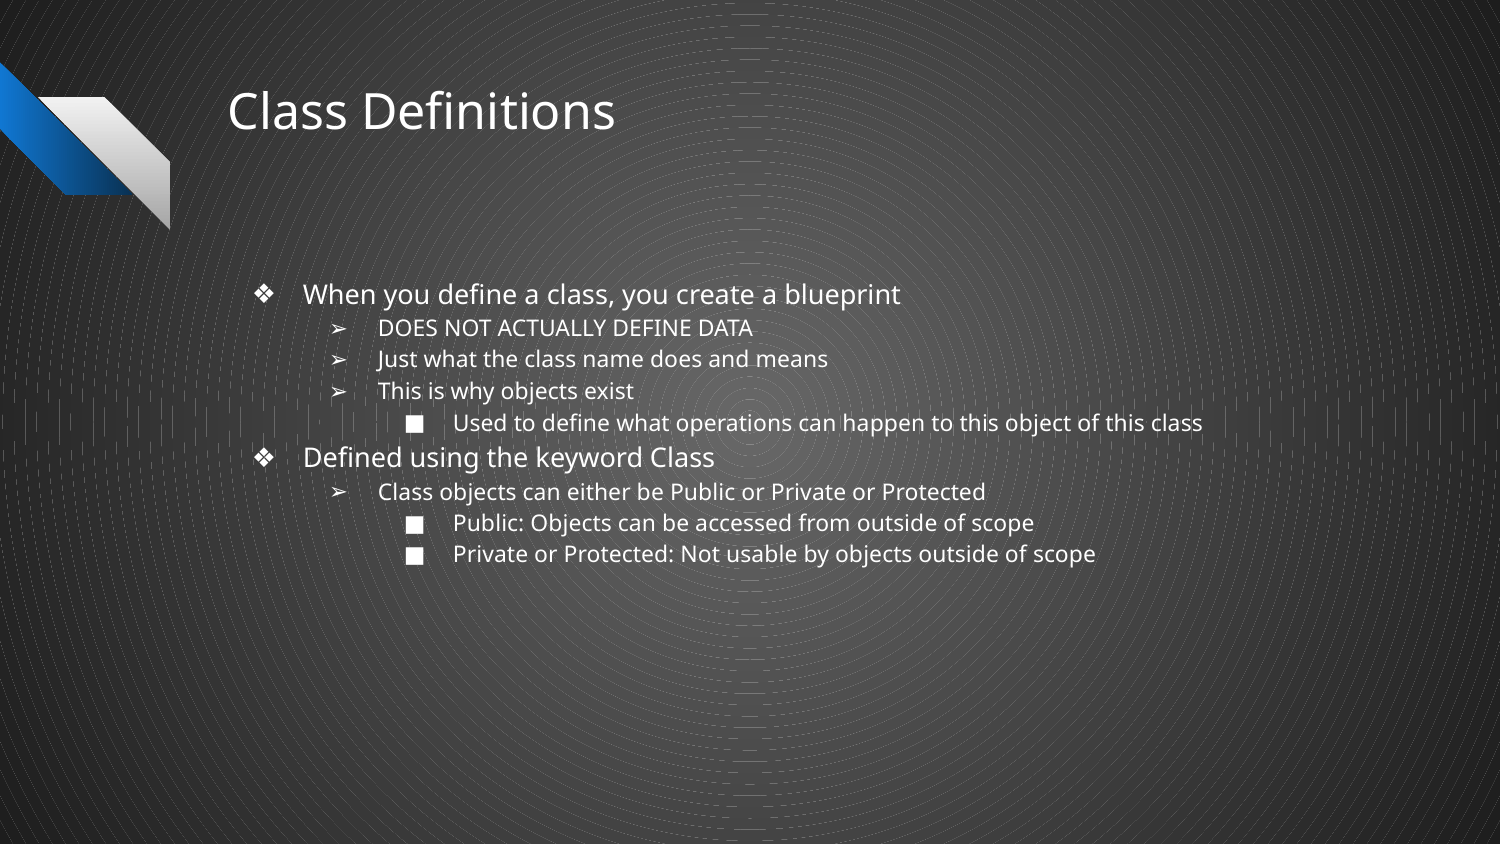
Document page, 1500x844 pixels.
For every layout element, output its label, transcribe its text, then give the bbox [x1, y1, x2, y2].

title Class Definitions [212, 64, 1368, 215]
list When you define a class, you create a blueprint DOES NOT ACTUALLY DEFINE DATA Just what the class name does and means This is why objects exist Used to define what operations can happen to this object of this class Defined using the keyword Class Class objects can either be Public or Private or Protected Public: Objects can be accessed from outside of scope Private or Protected: Not usable by objects outside of scope [212, 257, 1368, 735]
